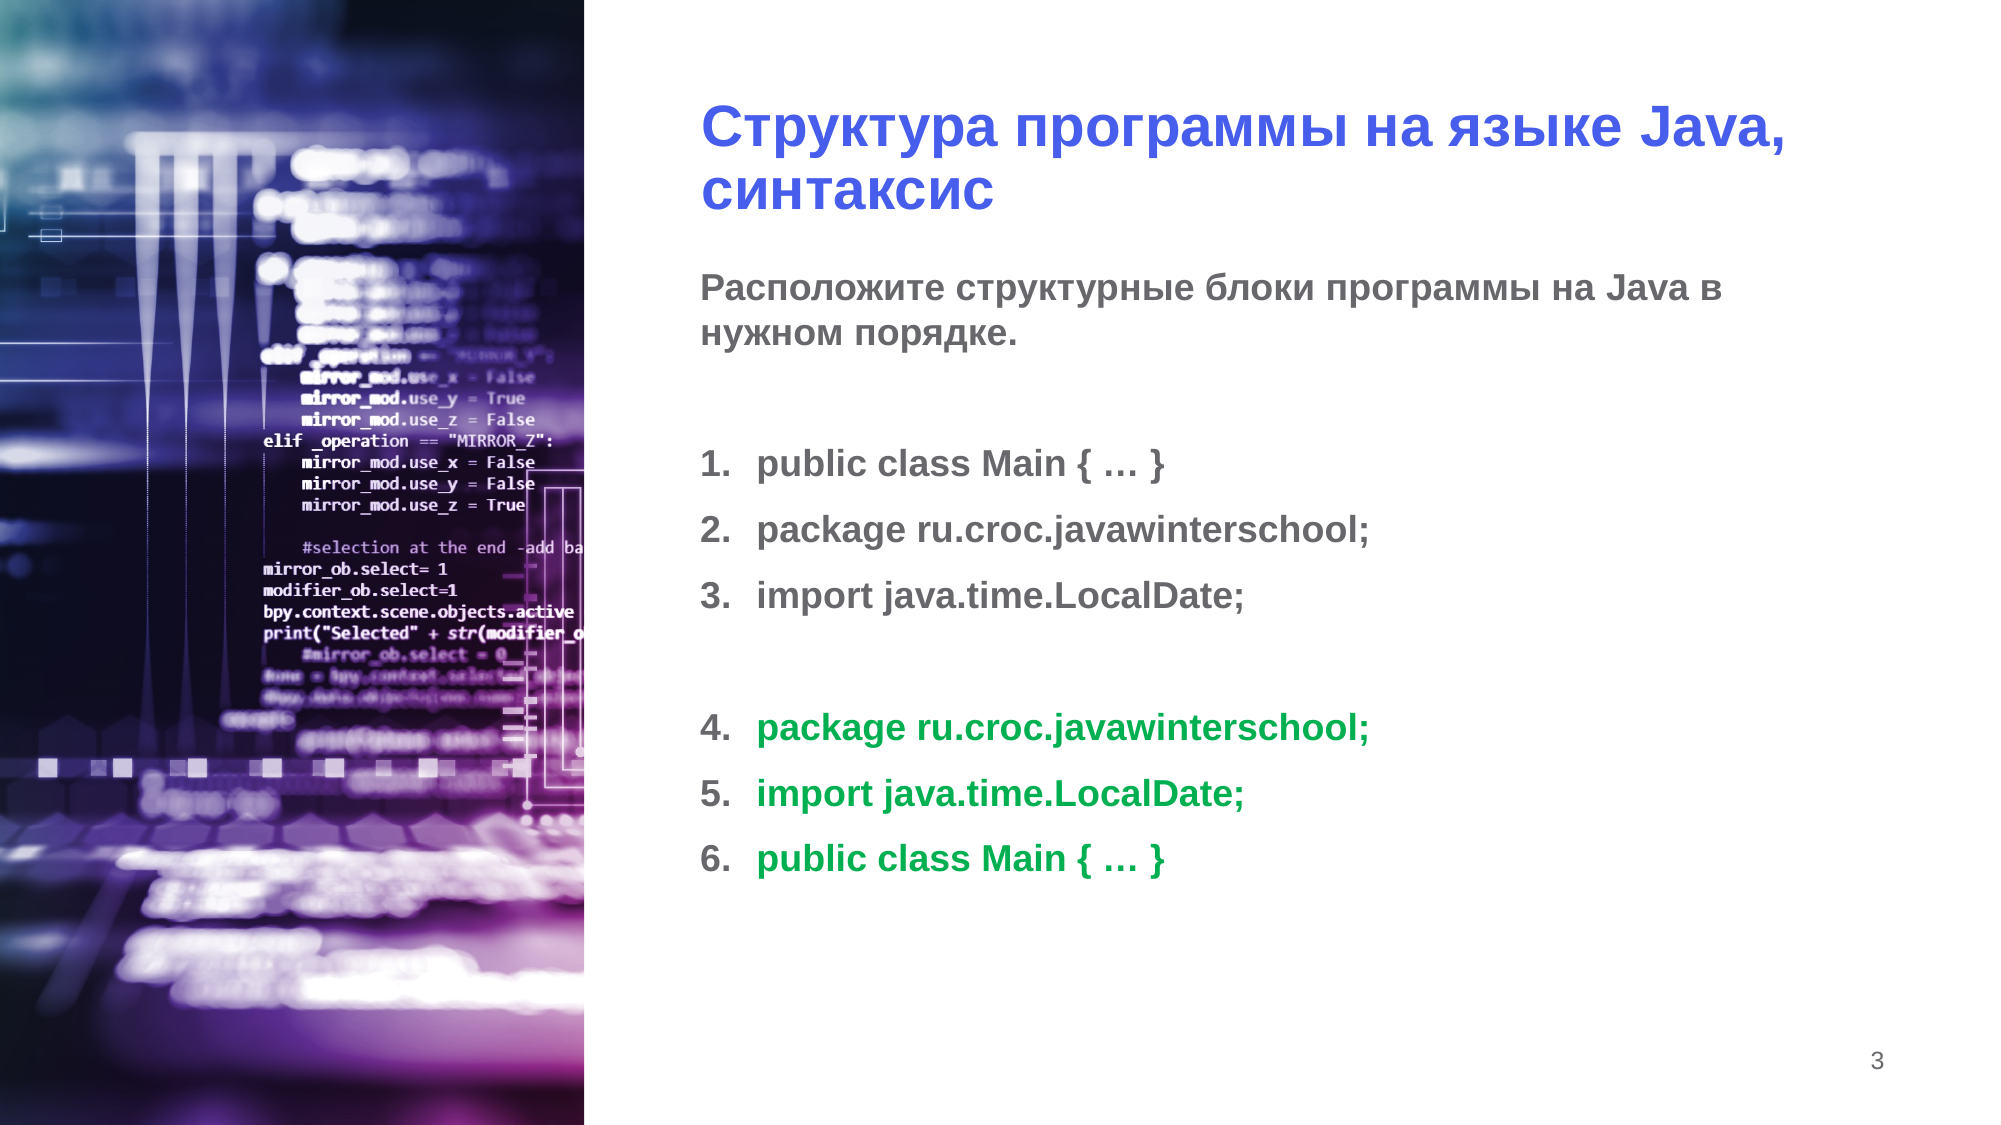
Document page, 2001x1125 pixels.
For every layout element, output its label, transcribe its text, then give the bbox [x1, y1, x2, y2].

title Структура программы на языке Java, синтаксис [701, 96, 1851, 232]
picture [0, 0, 585, 1125]
list Расположите структурные блоки программы на Java в нужном порядке. public class Main { … } package ru.croc.javawinterschool; import java.time.LocalDate; package ru.croc.javawinterschool; import java.time.LocalDate; public class Main { … } [700, 262, 1727, 956]
slide_number 3 [1464, 1043, 1900, 1077]
